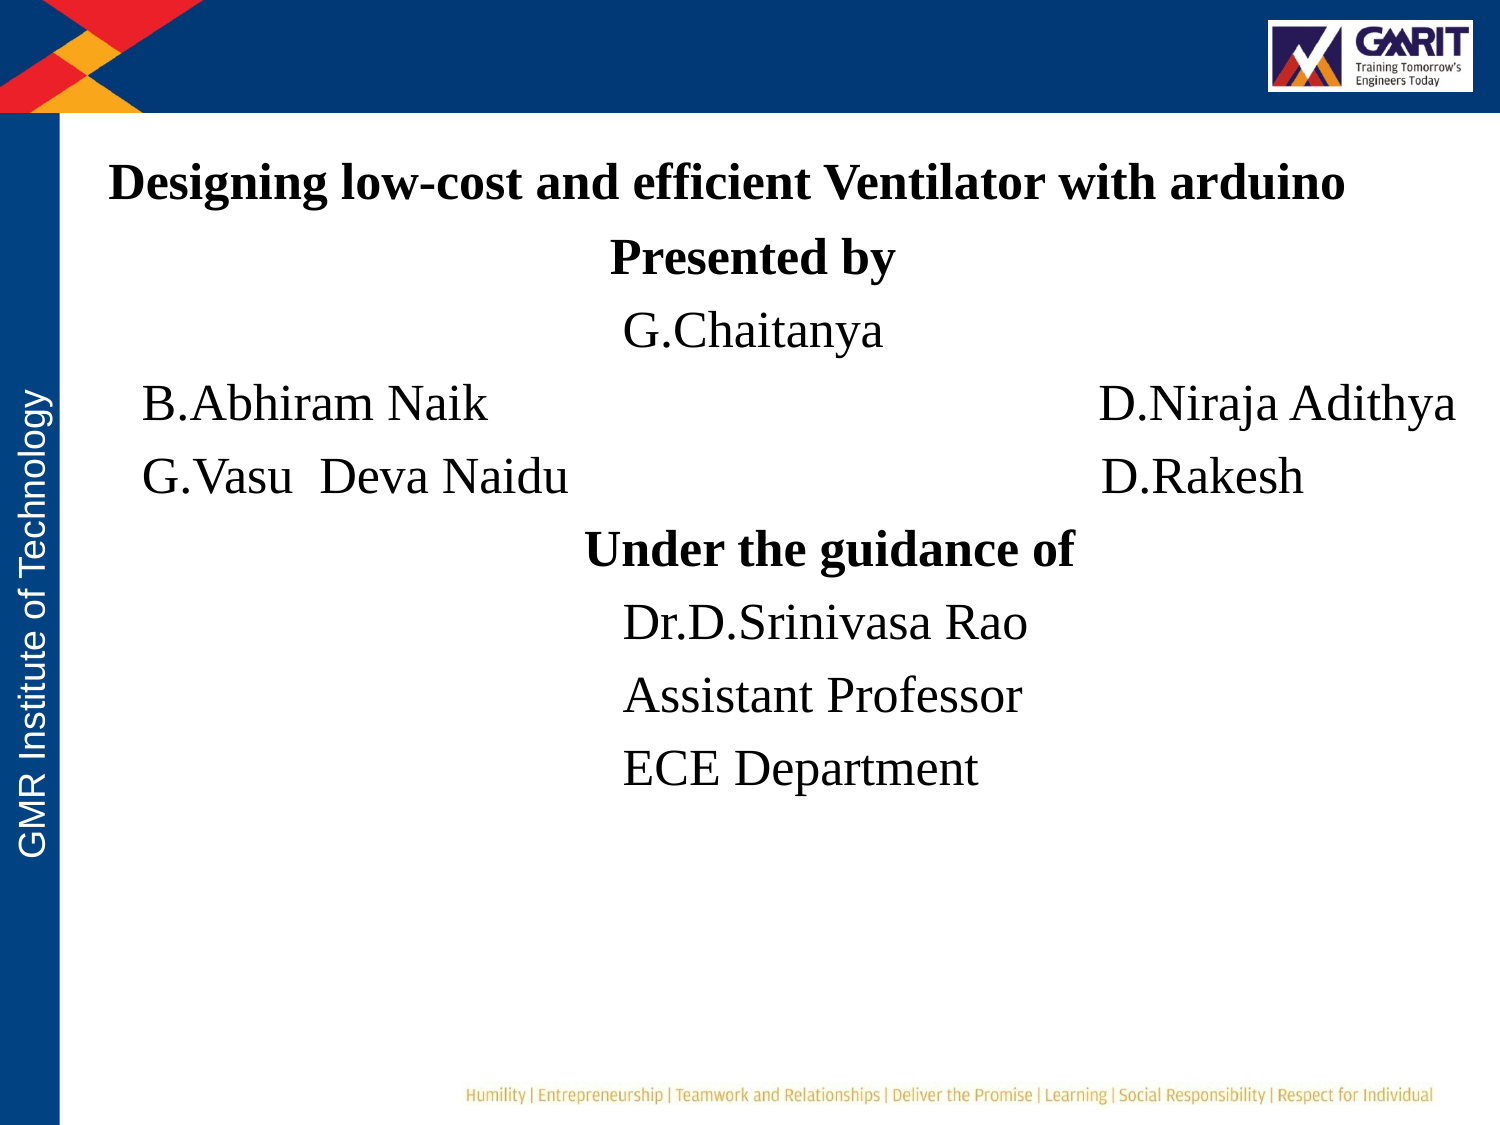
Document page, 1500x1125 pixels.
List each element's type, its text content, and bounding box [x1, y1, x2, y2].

picture [462, 1082, 1438, 1107]
list Designing low-cost and efficient Ventilator with arduino Presented by G.Chaitanya B.Abhiram Naik D.Niraja Adithya G.Vasu Deva Naidu D.Rakesh Under the guidance of Dr.D.Srinivasa Rao Assistant Professor ECE Department [75, 125, 1500, 1053]
slide_number [1187, 1052, 1500, 1104]
picture [0, 0, 1500, 113]
